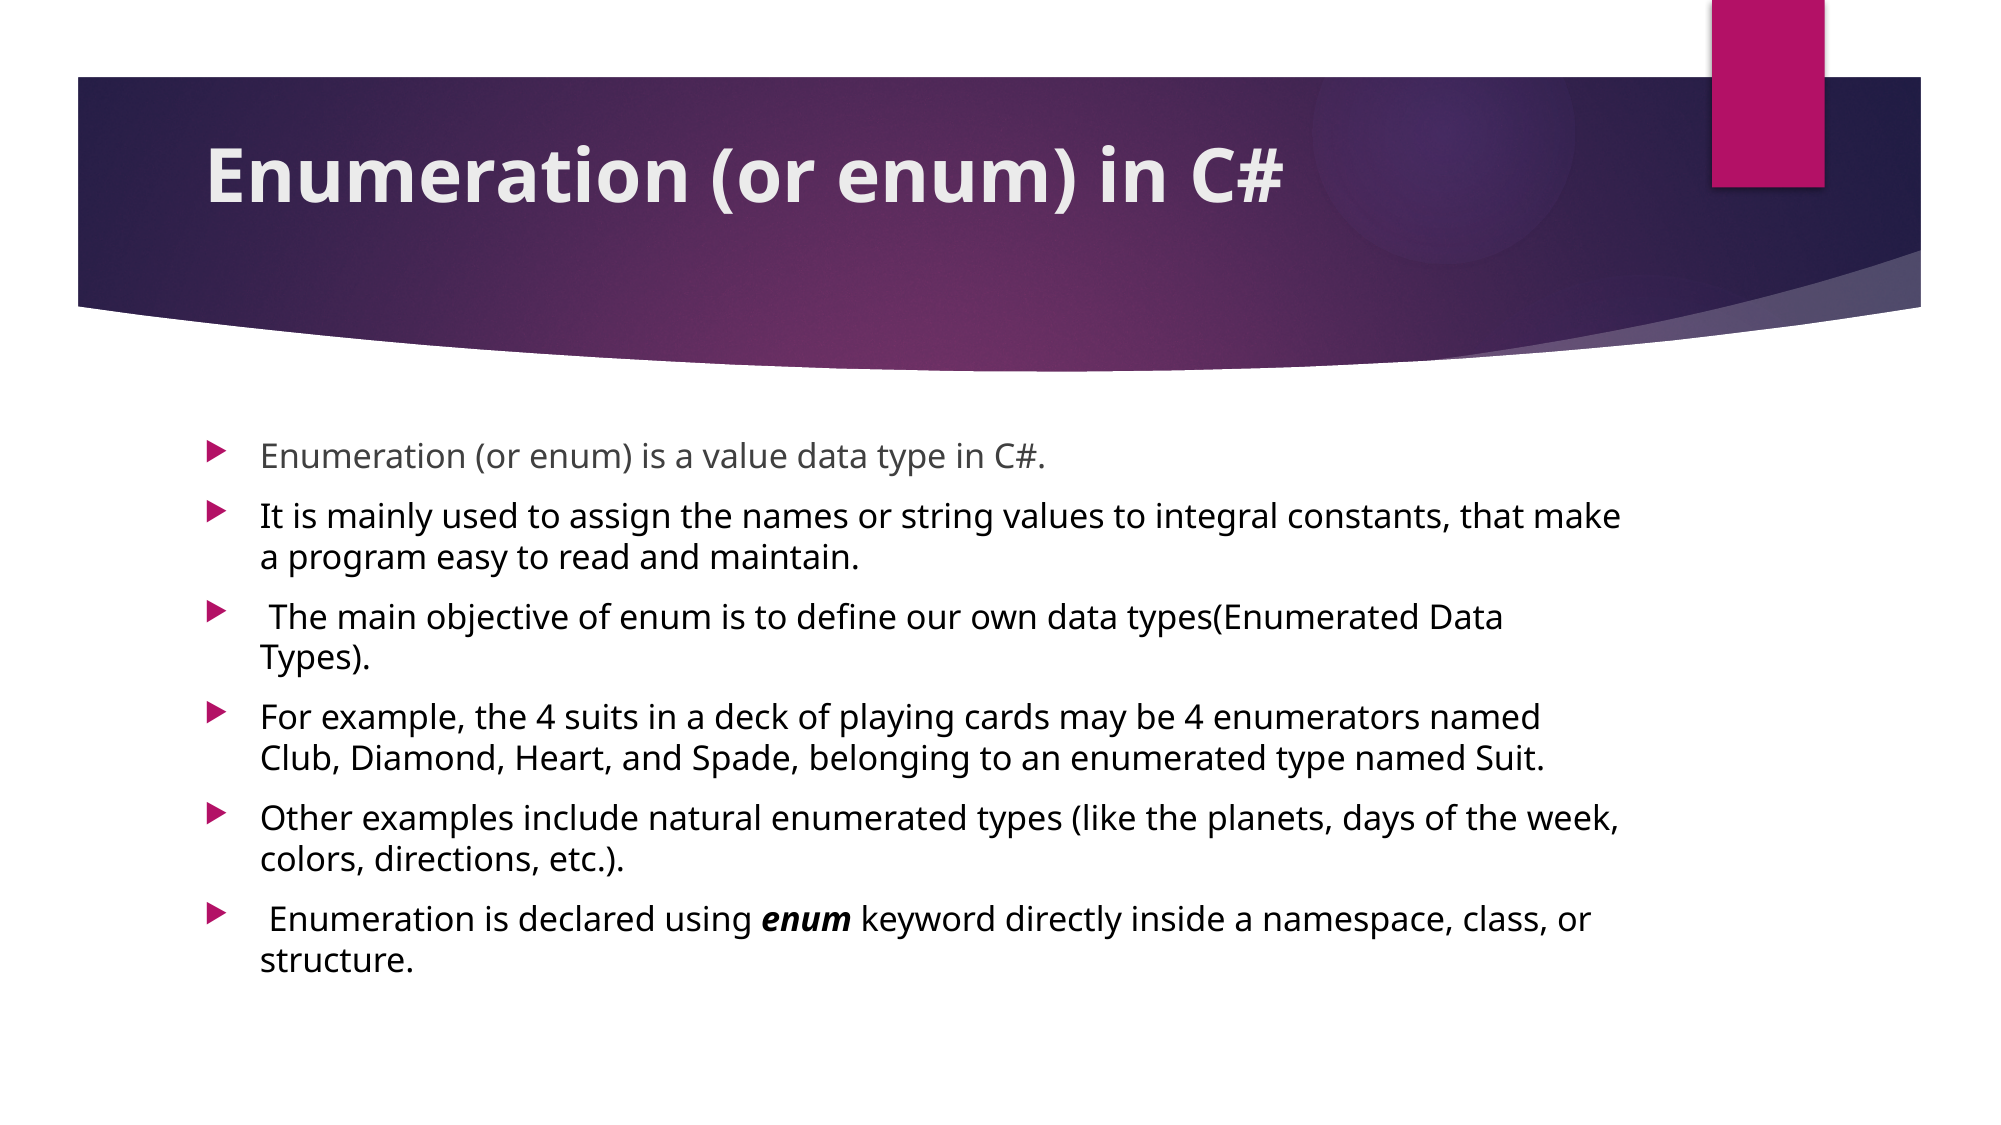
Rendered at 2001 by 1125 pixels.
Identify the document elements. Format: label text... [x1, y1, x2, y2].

title Enumeration (or enum) in C# [189, 159, 1627, 276]
list Enumeration (or enum) is a value data type in C#. It is mainly used to assign the names or string values to integral constants, that make a program easy to read and maintain. The main objective of enum is to define our own data types(Enumerated Data Types). For example, the 4 suits in a deck of playing cards may be 4 enumerators named Club, Diamond, Heart, and Spade, belonging to an enumerated type named Suit. Other examples include natural enumerated types (like the planets, days of the week, colors, directions, etc.). Enumeration is declared using enum keyword directly inside a namespace, class, or structure. [189, 427, 1638, 988]
